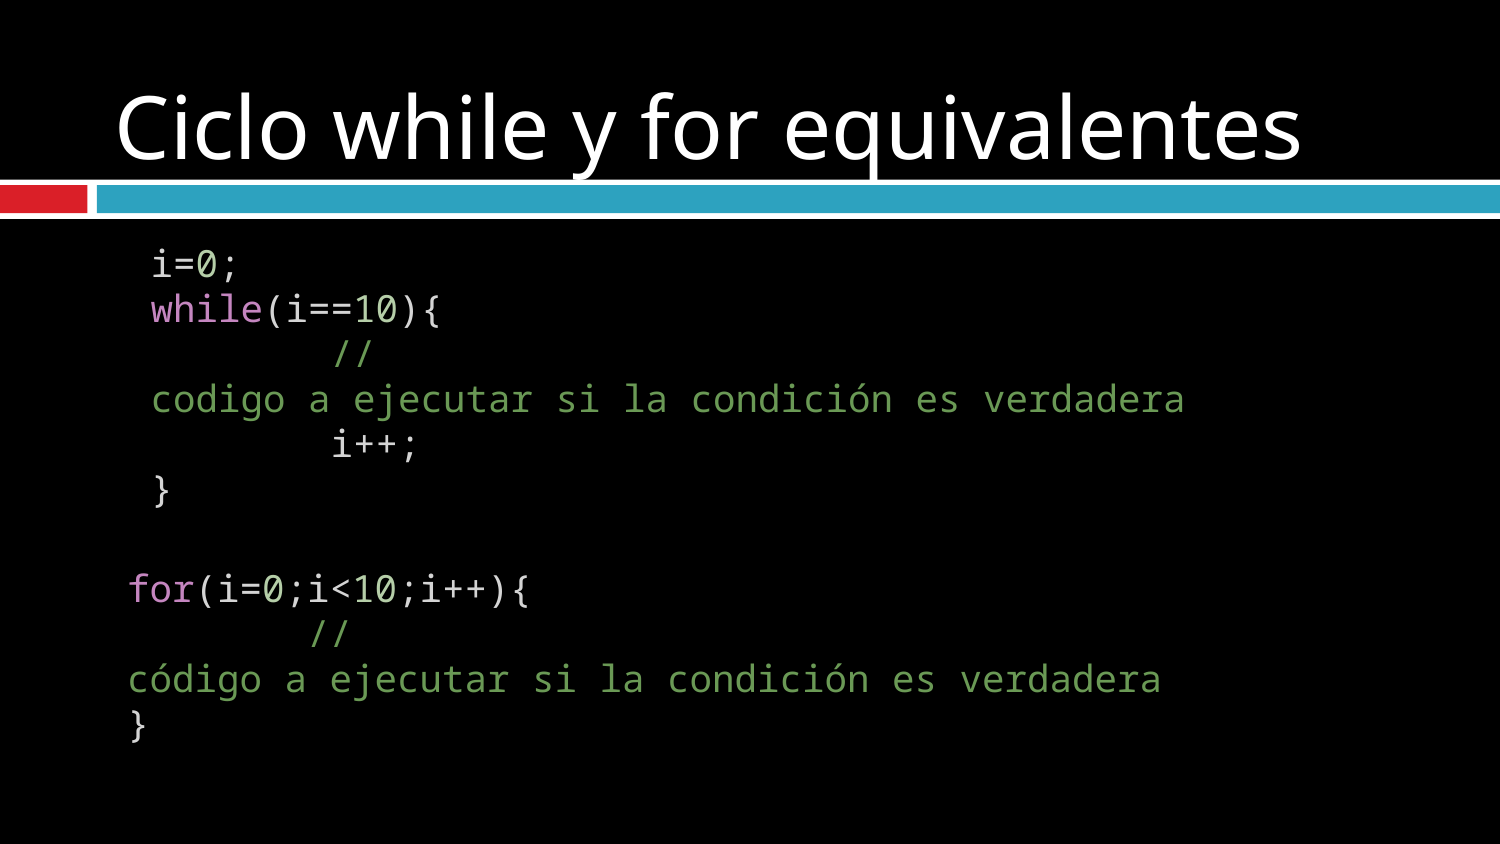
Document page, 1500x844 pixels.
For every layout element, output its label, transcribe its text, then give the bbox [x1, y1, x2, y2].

title Ciclo while y for equivalentes [99, 19, 1438, 185]
text_box for(i=0;i<10;i++){ //código a ejecutar si la condición es verdadera } [112, 557, 1388, 753]
text_box i=0; while(i==10){ //codigo a ejecutar si la condición es verdadera i++; } [135, 232, 1365, 518]
